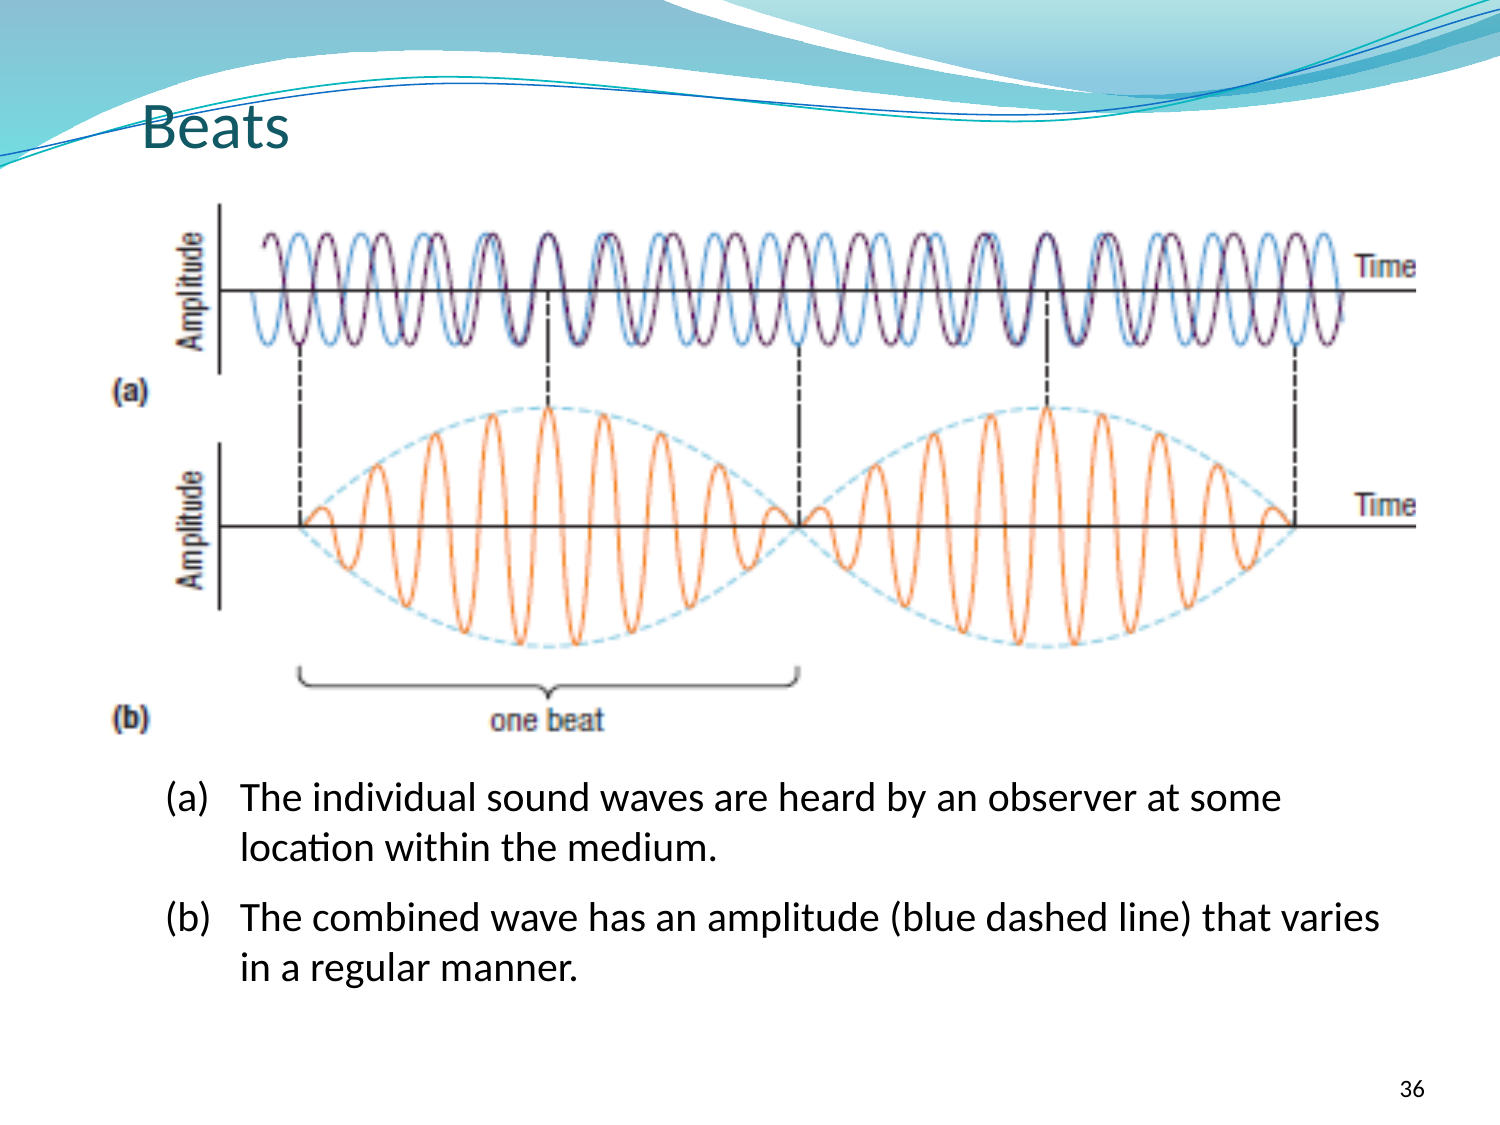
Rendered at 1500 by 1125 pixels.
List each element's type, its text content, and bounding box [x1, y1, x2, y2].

picture [87, 187, 1417, 738]
slide_number 36 [1299, 1042, 1425, 1103]
text_box Beats [126, 74, 1377, 170]
text_box The individual sound waves are heard by an observer at some location within the medium. The combined wave has an amplitude (blue dashed line) that varies in a regular manner. [150, 762, 1402, 998]
